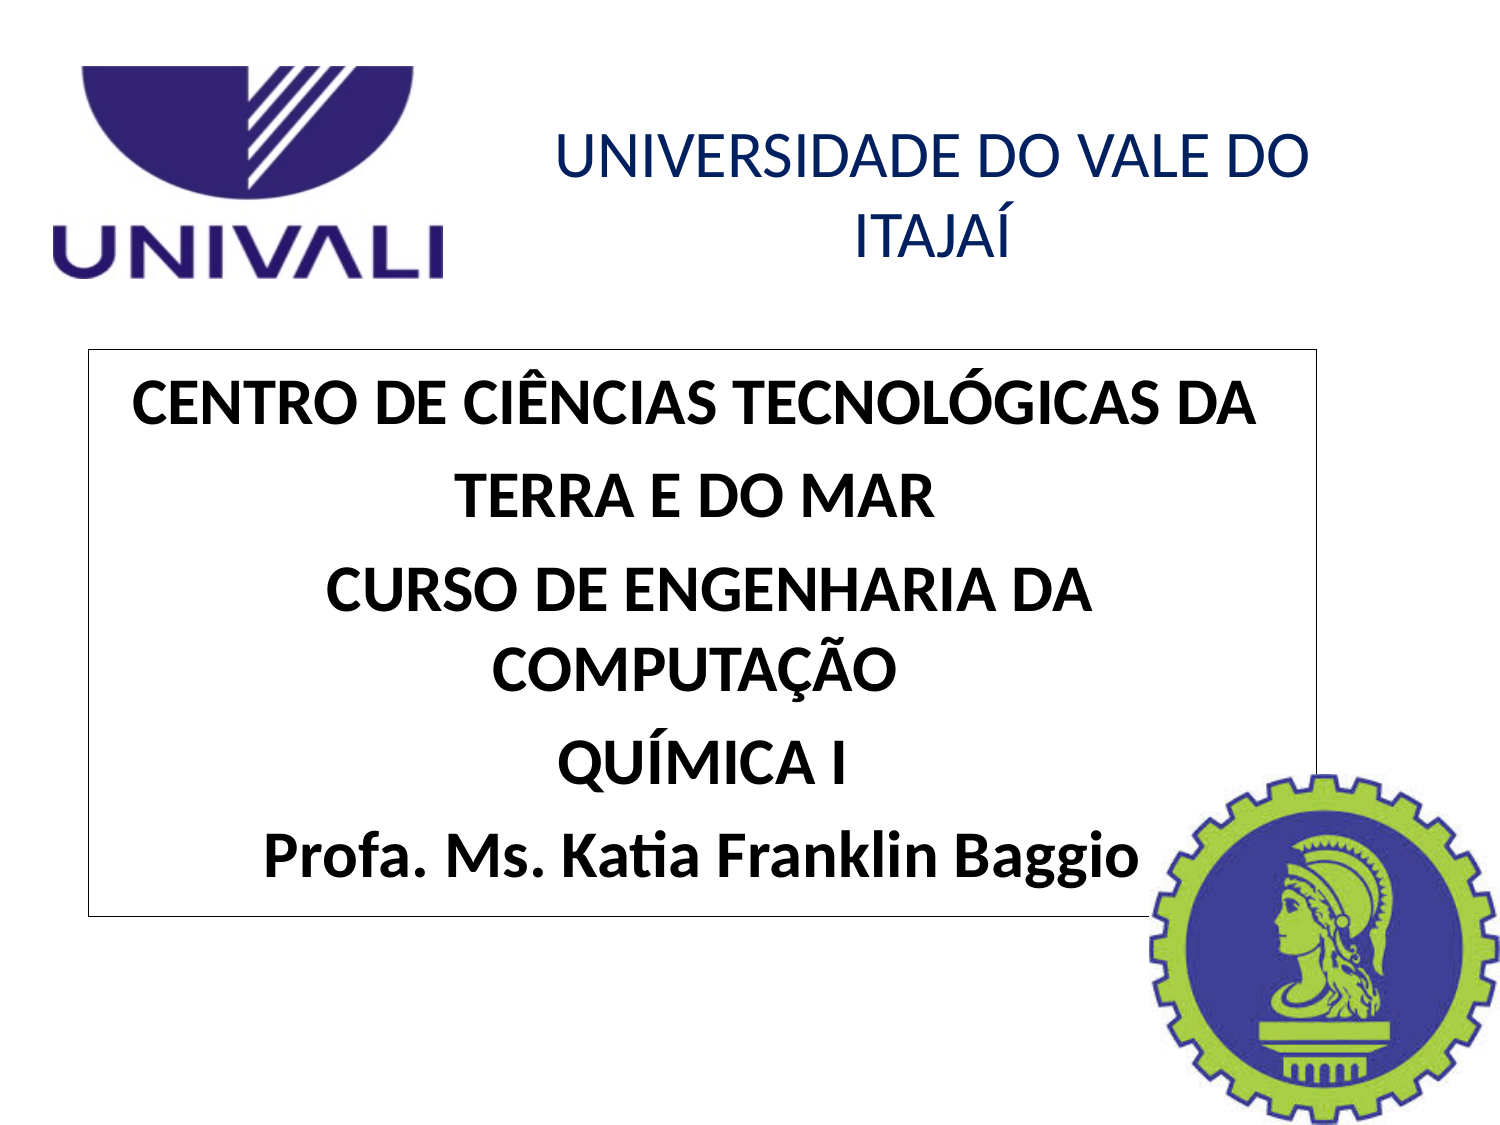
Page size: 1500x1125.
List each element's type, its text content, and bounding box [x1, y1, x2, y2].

picture [52, 66, 444, 280]
subtitle CENTRO DE CIÊNCIAS TECNOLÓGICAS DA TERRA E DO MAR CURSO DE ENGENHARIA DA COMPUTAÇÃO QUÍMICA I Profa. Ms. Katia Franklin Baggio [88, 349, 1317, 917]
title UNIVERSIDADE DO VALE DO ITAJAÍ [478, 66, 1388, 315]
picture [1149, 774, 1500, 1125]
